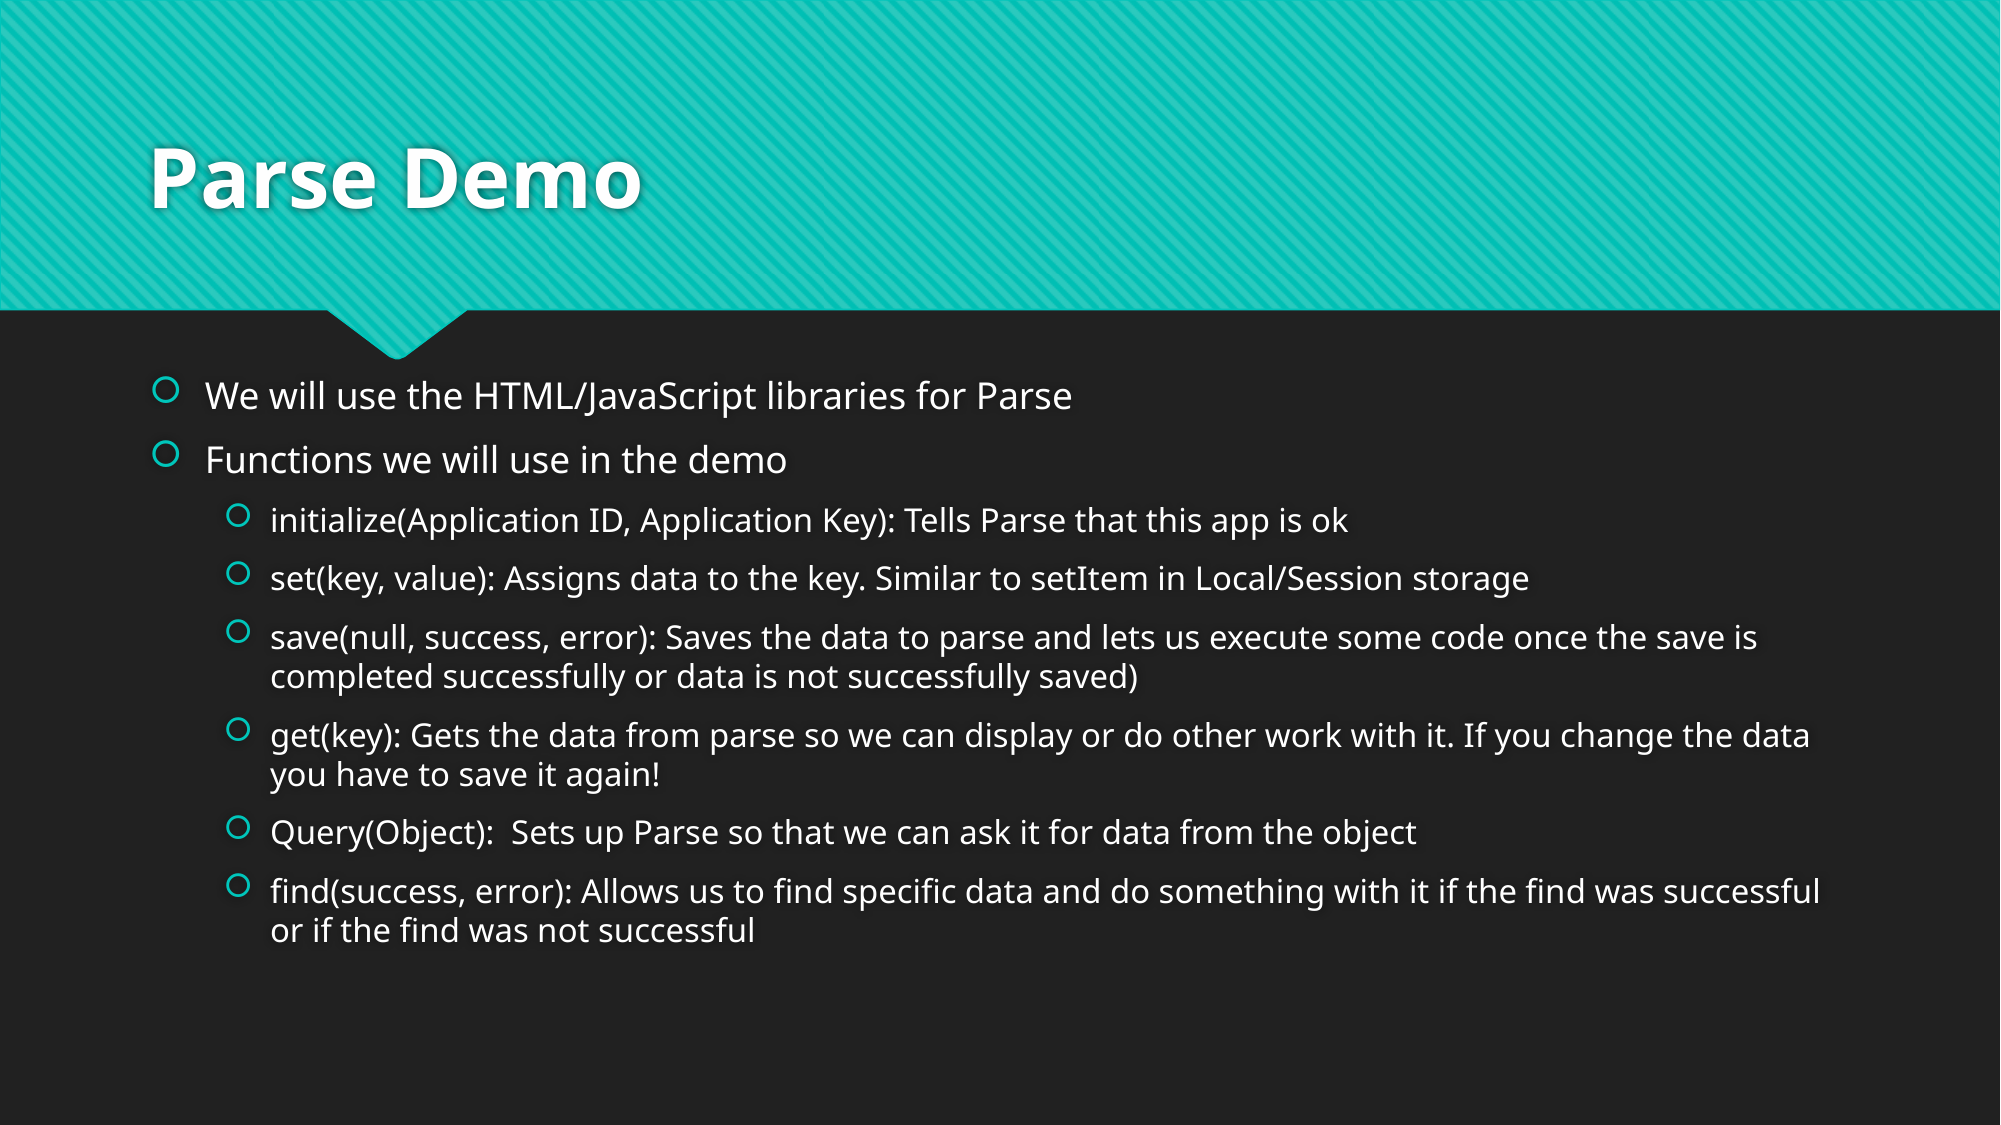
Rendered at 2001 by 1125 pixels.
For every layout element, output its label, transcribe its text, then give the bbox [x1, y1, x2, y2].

list We will use the HTML/JavaScript libraries for Parse Functions we will use in the demo initialize(Application ID, Application Key): Tells Parse that this app is ok set(key, value): Assigns data to the key. Similar to setItem in Local/Session storage save(null, success, error): Saves the data to parse and lets us execute some code once the save is completed successfully or data is not successfully saved) get(key): Gets the data from parse so we can display or do other work with it. If you change the data you have to save it again! Query(Object): Sets up Parse so that we can ask it for data from the object find(success, error): Allows us to find specific data and do something with it if the find was successful or if the find was not successful [134, 364, 1866, 962]
title Parse Demo [132, 73, 1868, 233]
